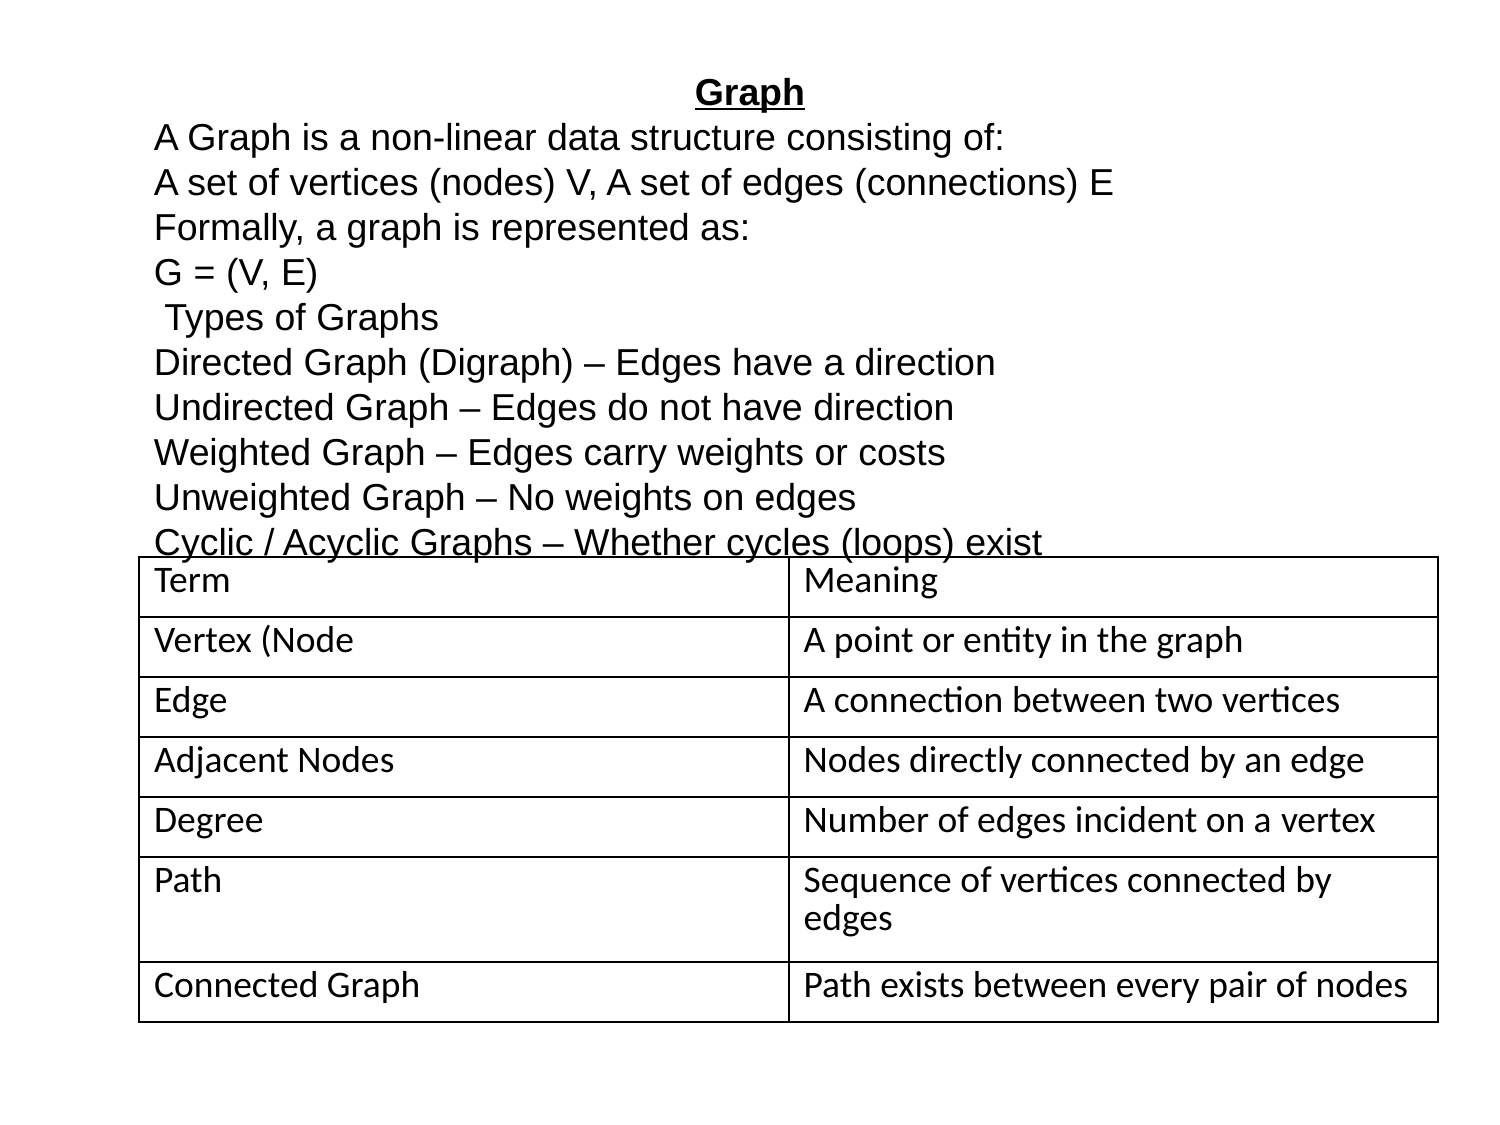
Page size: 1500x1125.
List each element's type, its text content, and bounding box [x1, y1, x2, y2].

table_cell Path exists between every pair of nodes [790, 963, 1437, 1021]
table_cell Edge [140, 678, 788, 736]
table_cell Degree [140, 798, 788, 856]
table_cell A connection between two vertices [790, 678, 1437, 736]
table_cell A point or entity in the graph [790, 618, 1437, 676]
table_cell Nodes directly connected by an edge [790, 738, 1437, 796]
table_cell Path [140, 858, 788, 961]
table_header Meaning [790, 558, 1437, 616]
table_cell Sequence of vertices connected by edges [790, 858, 1437, 961]
text_box Graph A Graph is a non-linear data structure consisting of: A set of vertices (nodes) V, A set of edges (connections) E Formally, a graph is represented as: G = (V, E) Types of Graphs Directed Graph (Digraph) – Edges have a direction Undirected Graph – Edges do not have direction Weighted Graph – Edges carry weights or costs Unweighted Graph – No weights on edges Cyclic / Acyclic Graphs – Whether cycles (loops) exist [139, 60, 1361, 556]
table_cell Connected Graph [140, 963, 788, 1021]
table_cell Adjacent Nodes [140, 738, 788, 796]
table_header Term [140, 558, 788, 616]
table_cell Number of edges incident on a vertex [790, 798, 1437, 856]
table_cell Vertex (Node [140, 618, 788, 676]
